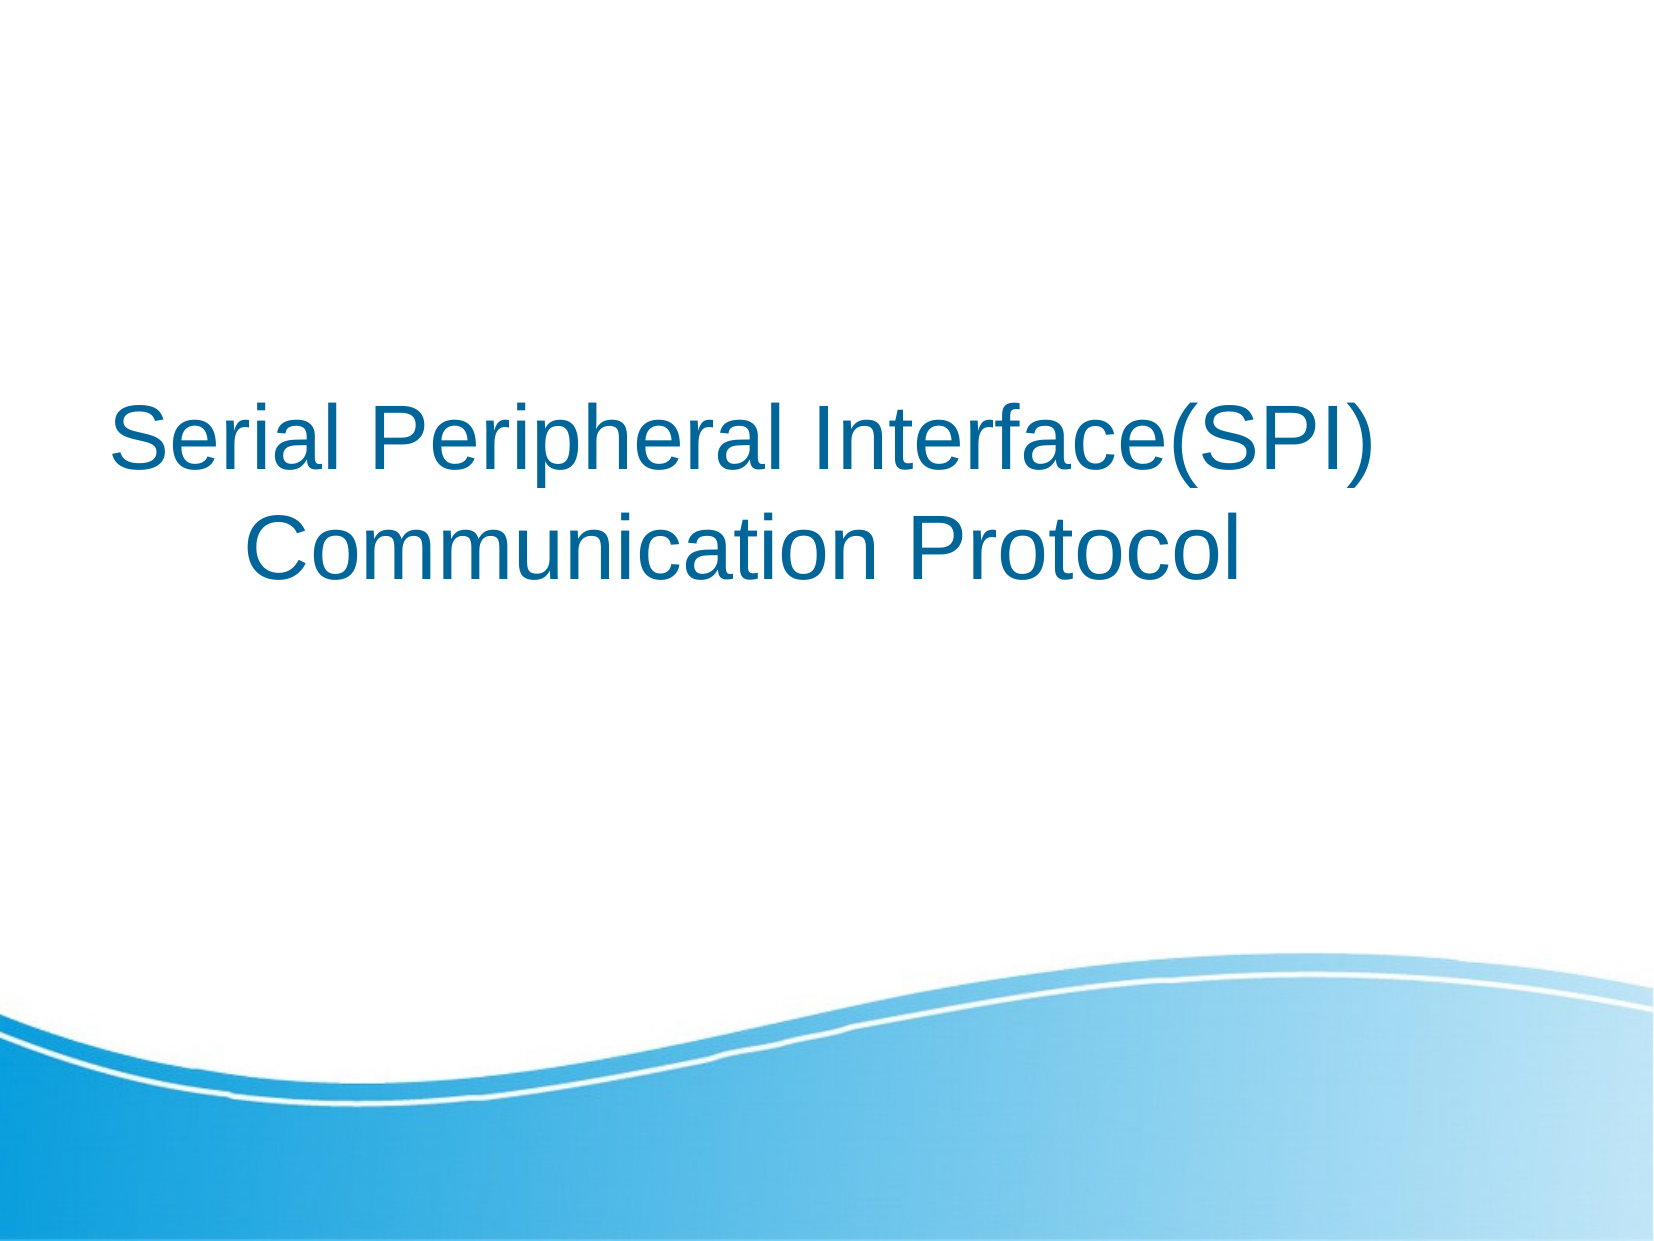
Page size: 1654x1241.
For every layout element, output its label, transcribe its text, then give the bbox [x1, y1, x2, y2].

picture [85, 1053, 95, 1059]
text_box Serial Peripheral Interface(SPI) Communication Protocol [0, 384, 1488, 591]
picture [0, 952, 1654, 1241]
